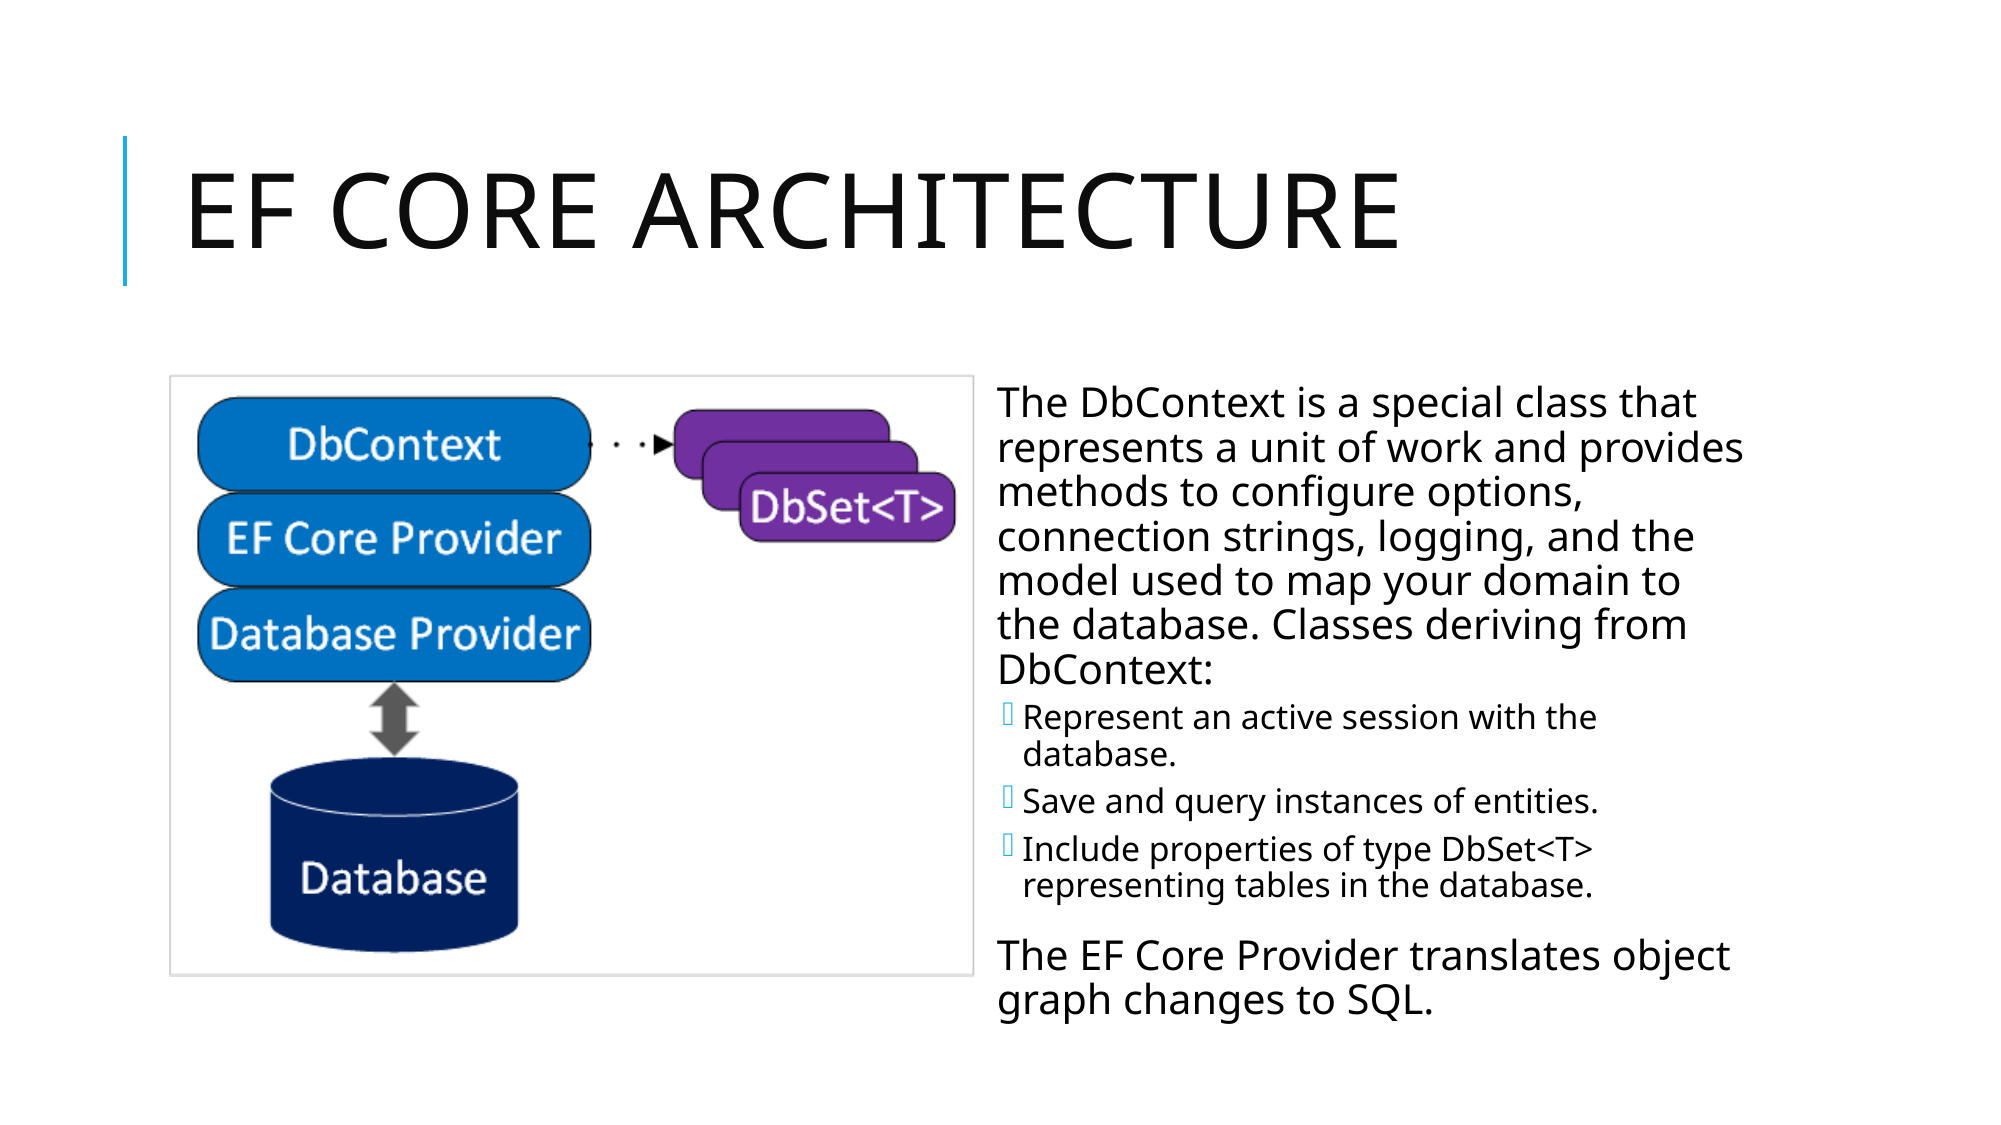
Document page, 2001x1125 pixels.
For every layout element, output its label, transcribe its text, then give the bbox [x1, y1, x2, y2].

title Ef core architecture [168, 96, 1763, 342]
list The DbContext is a special class that represents a unit of work and provides methods to configure options, connection strings, logging, and the model used to map your domain to the database. Classes deriving from DbContext: Represent an active session with the database. Save and query instances of entities. Include properties of type DbSet<T> representing tables in the database. The EF Core Provider translates object graph changes to SQL. [975, 375, 1763, 1035]
picture [167, 374, 977, 977]
